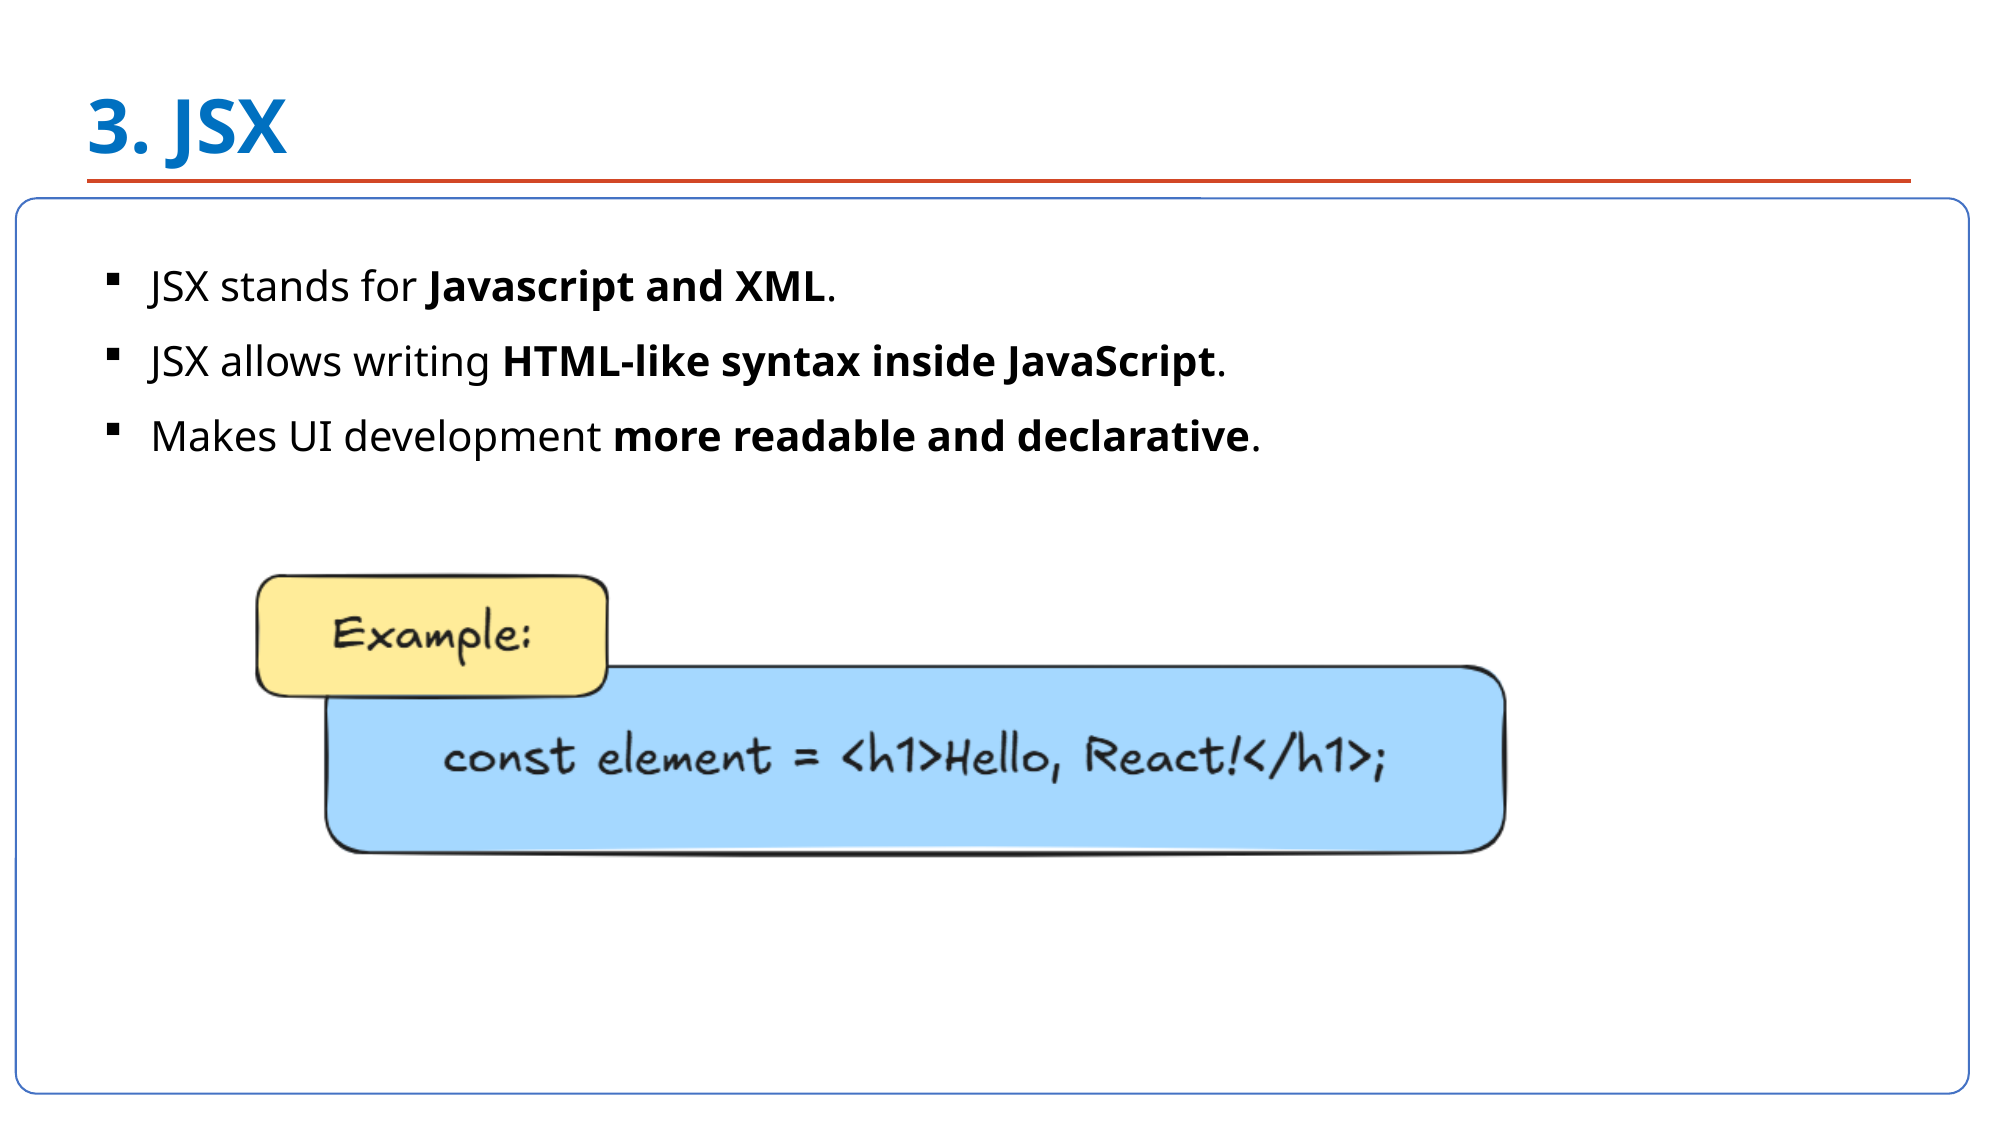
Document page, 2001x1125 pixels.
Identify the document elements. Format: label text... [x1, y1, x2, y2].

title 3. JSX [72, 70, 1912, 163]
text_box [14, 197, 1970, 1095]
picture [240, 540, 1549, 906]
text_box JSX stands for Javascript and XML. JSX allows writing HTML-like syntax inside JavaScript. Makes UI development more readable and declarative. [88, 227, 1912, 468]
